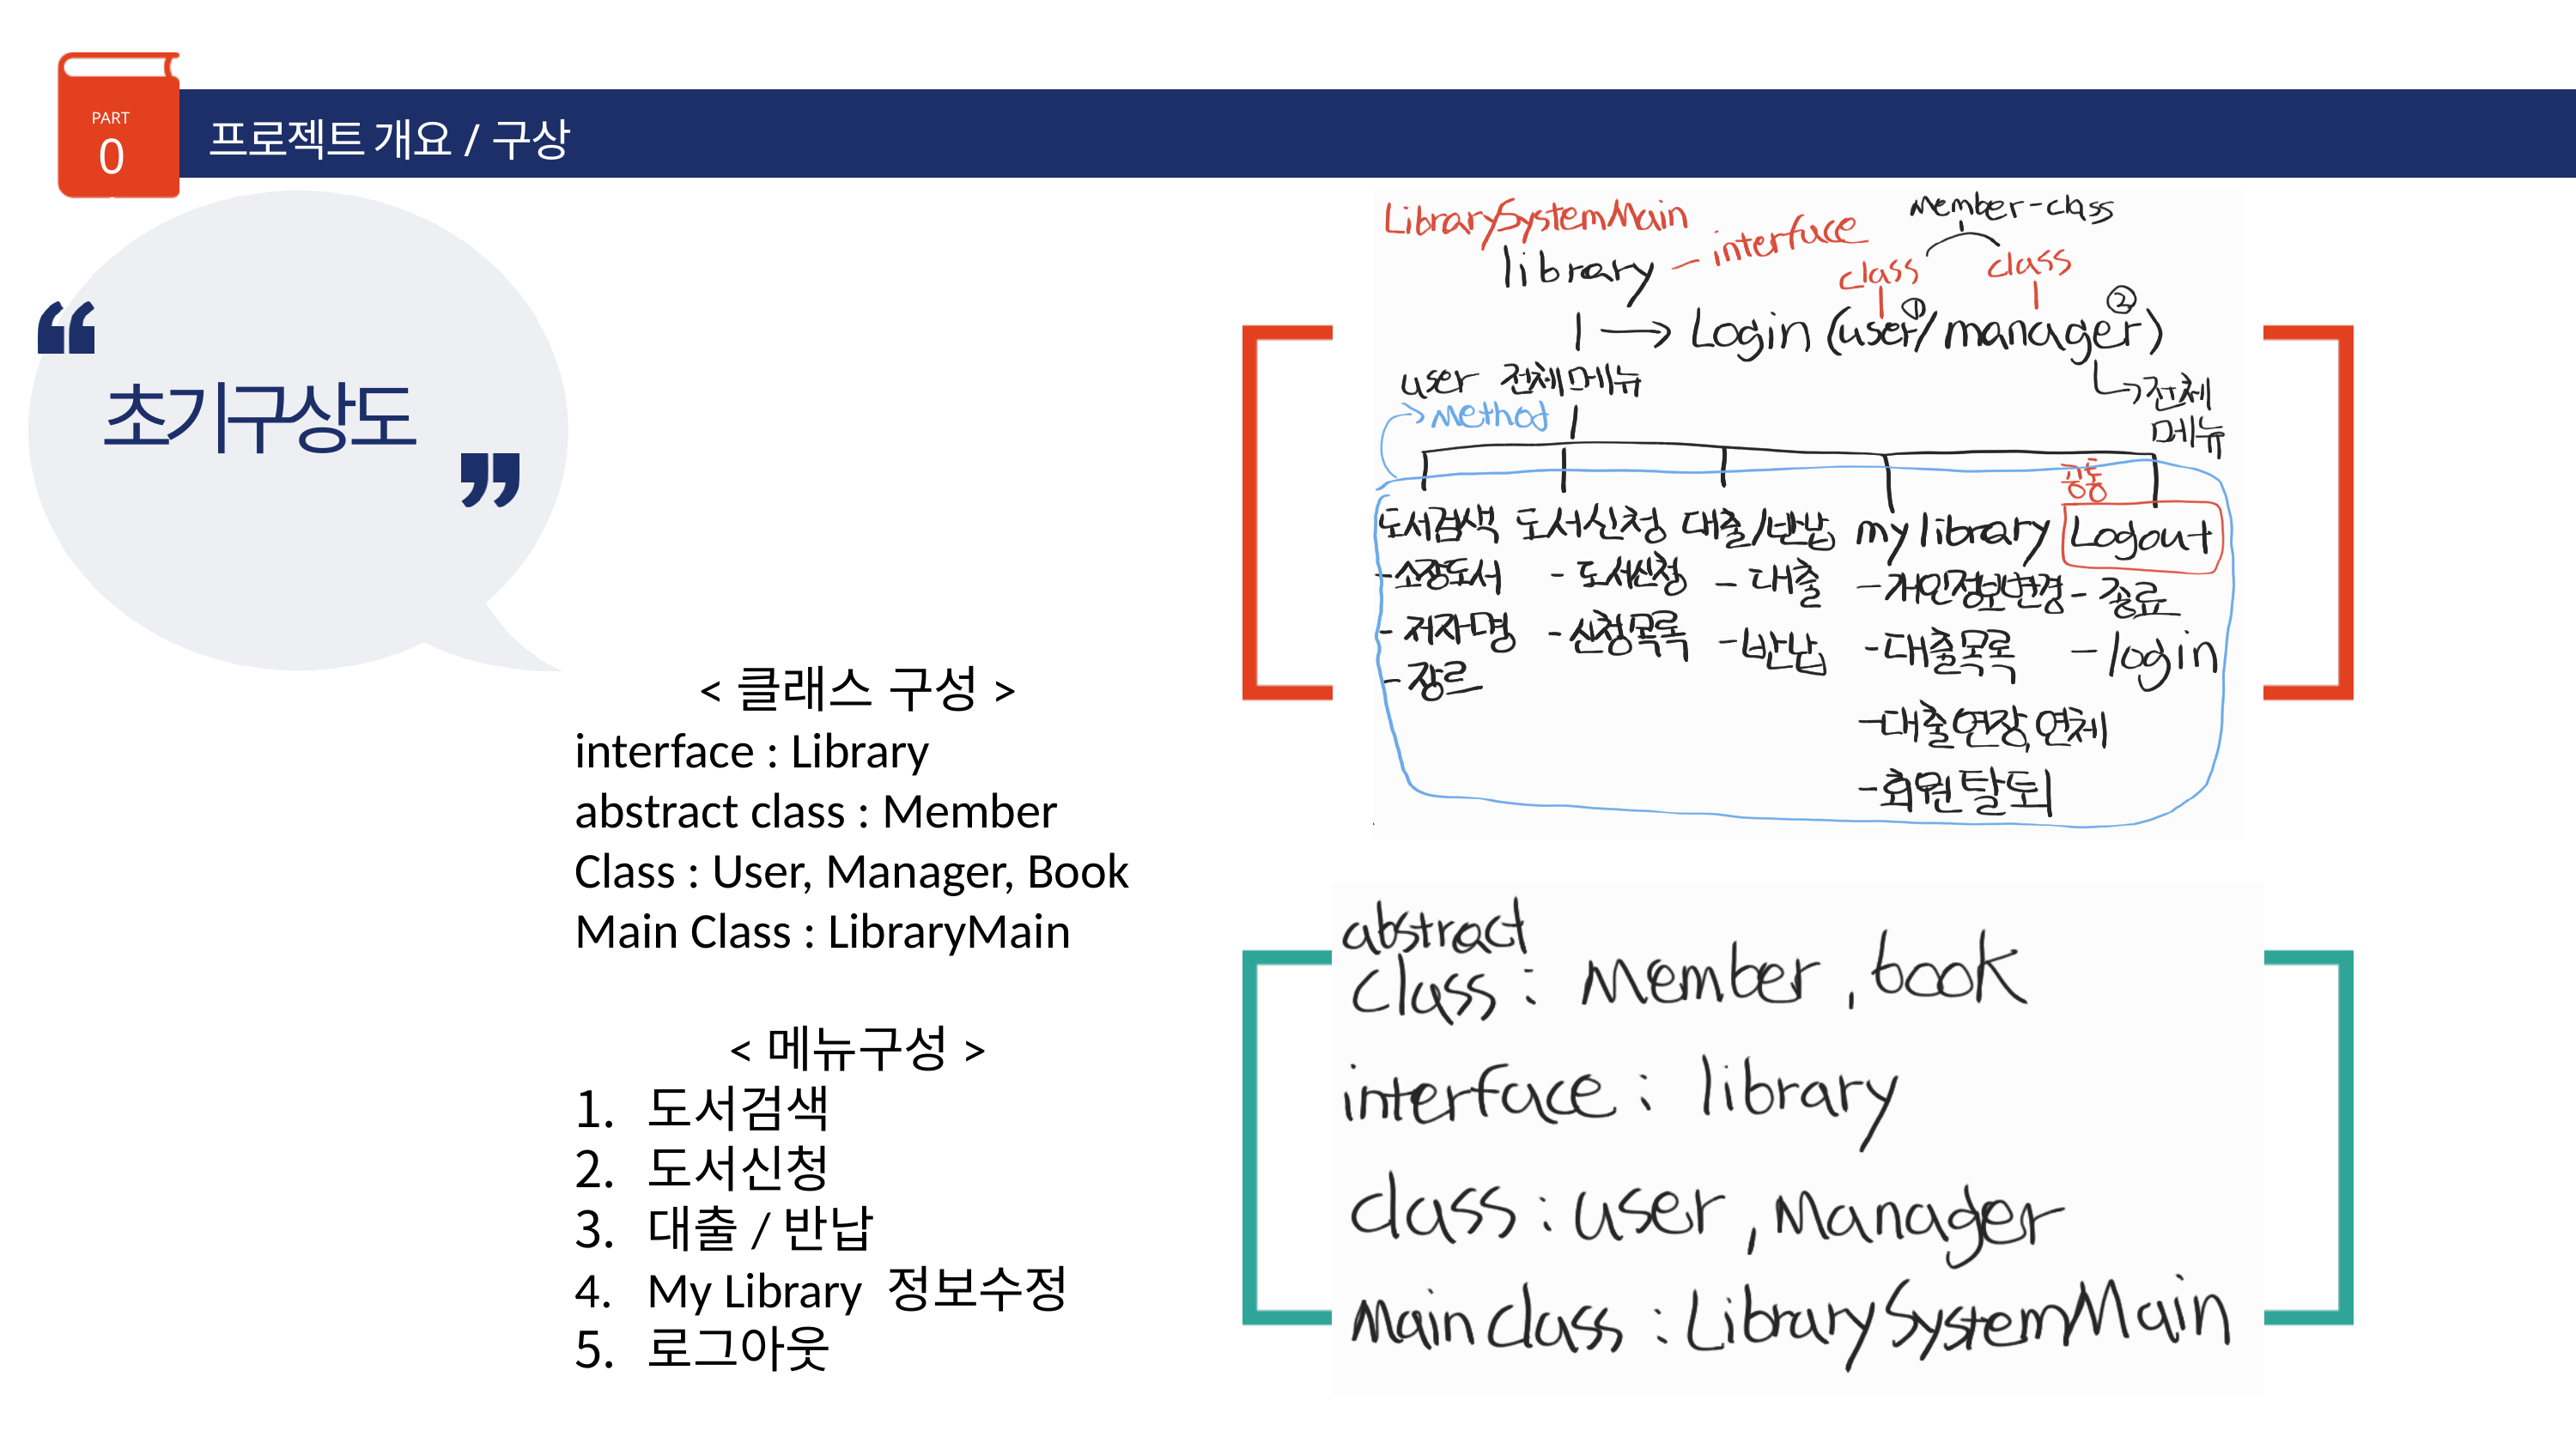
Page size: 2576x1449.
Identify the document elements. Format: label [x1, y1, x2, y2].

text_box [27, 52, 2576, 1419]
